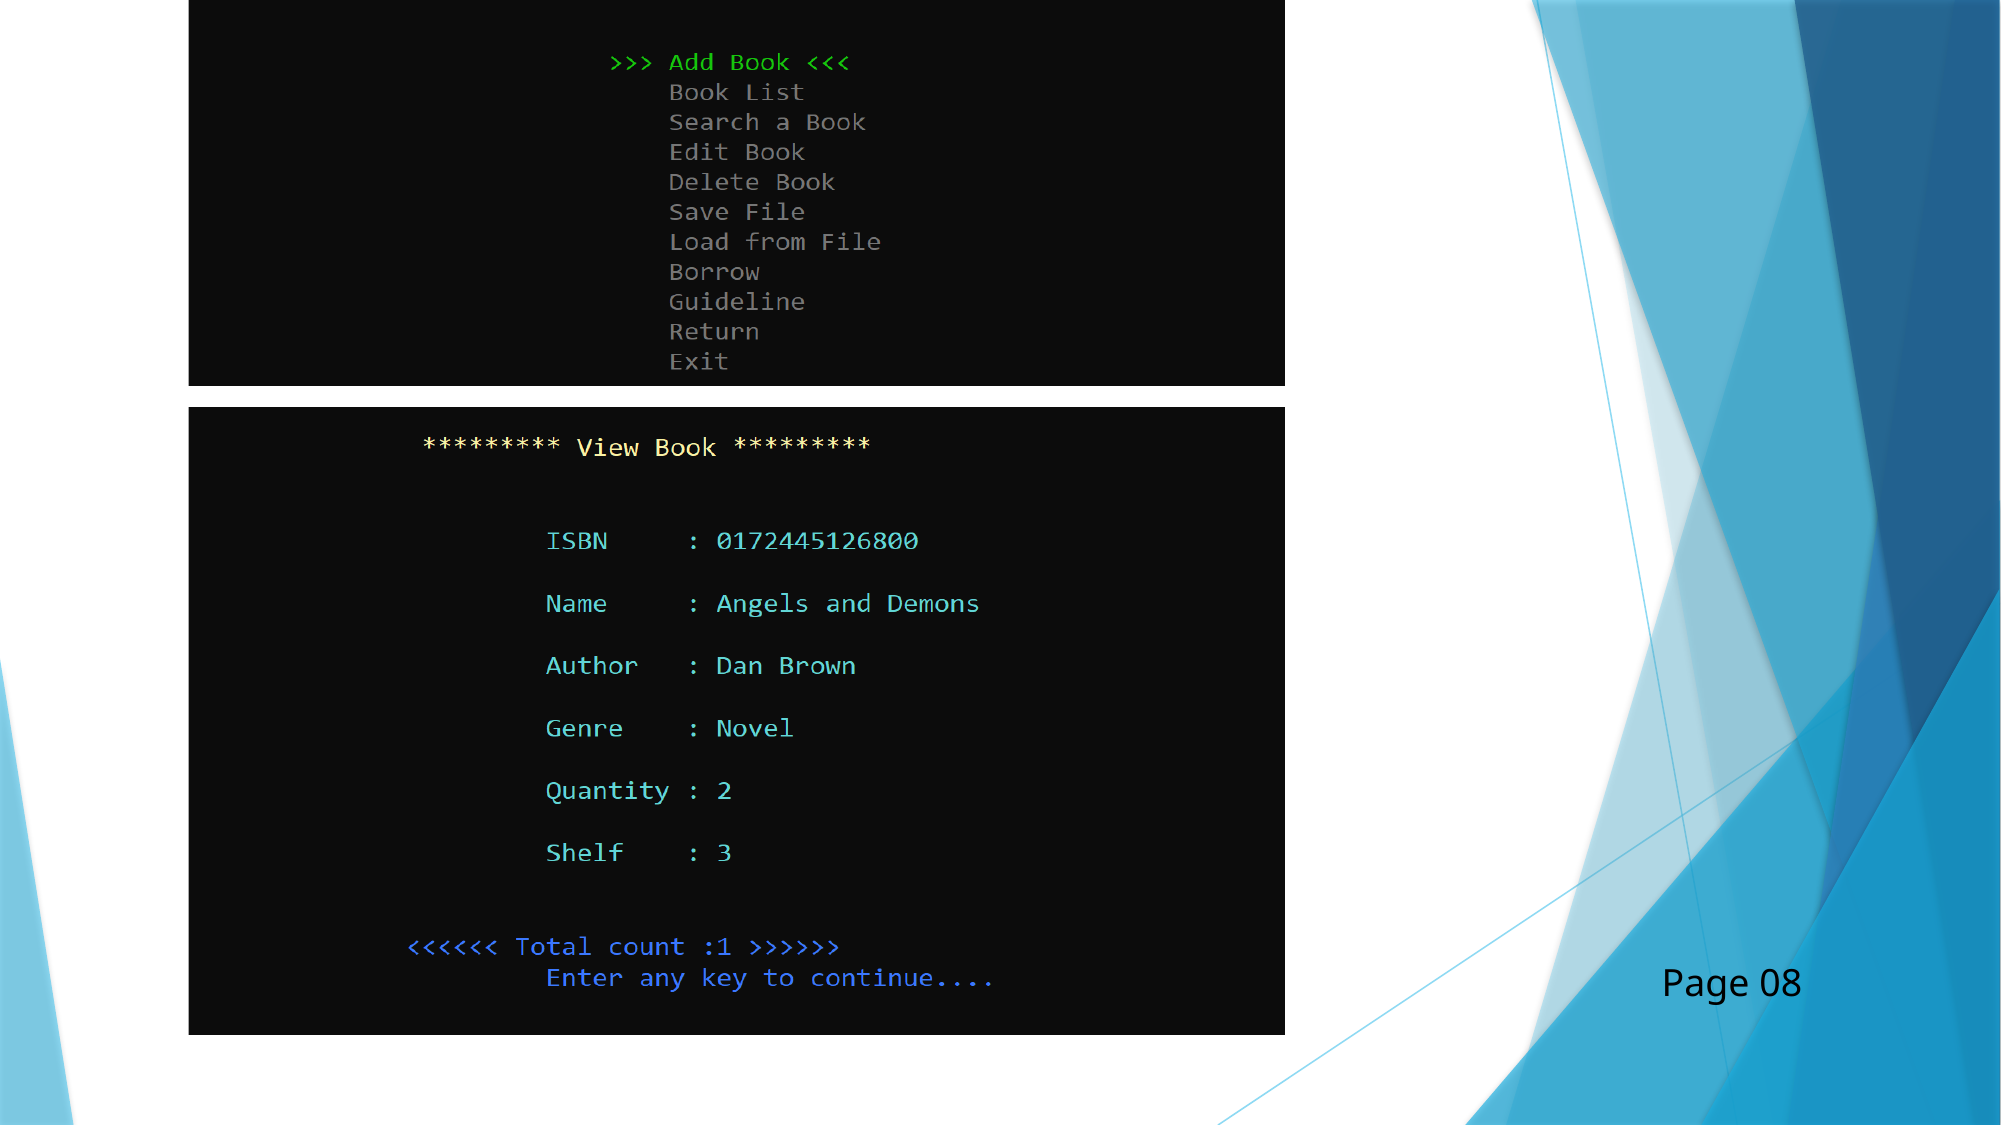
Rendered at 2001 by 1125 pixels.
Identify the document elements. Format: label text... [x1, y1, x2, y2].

text_box Page 08 [1646, 951, 2000, 1012]
picture [188, 406, 1286, 1036]
picture [188, 0, 1286, 386]
